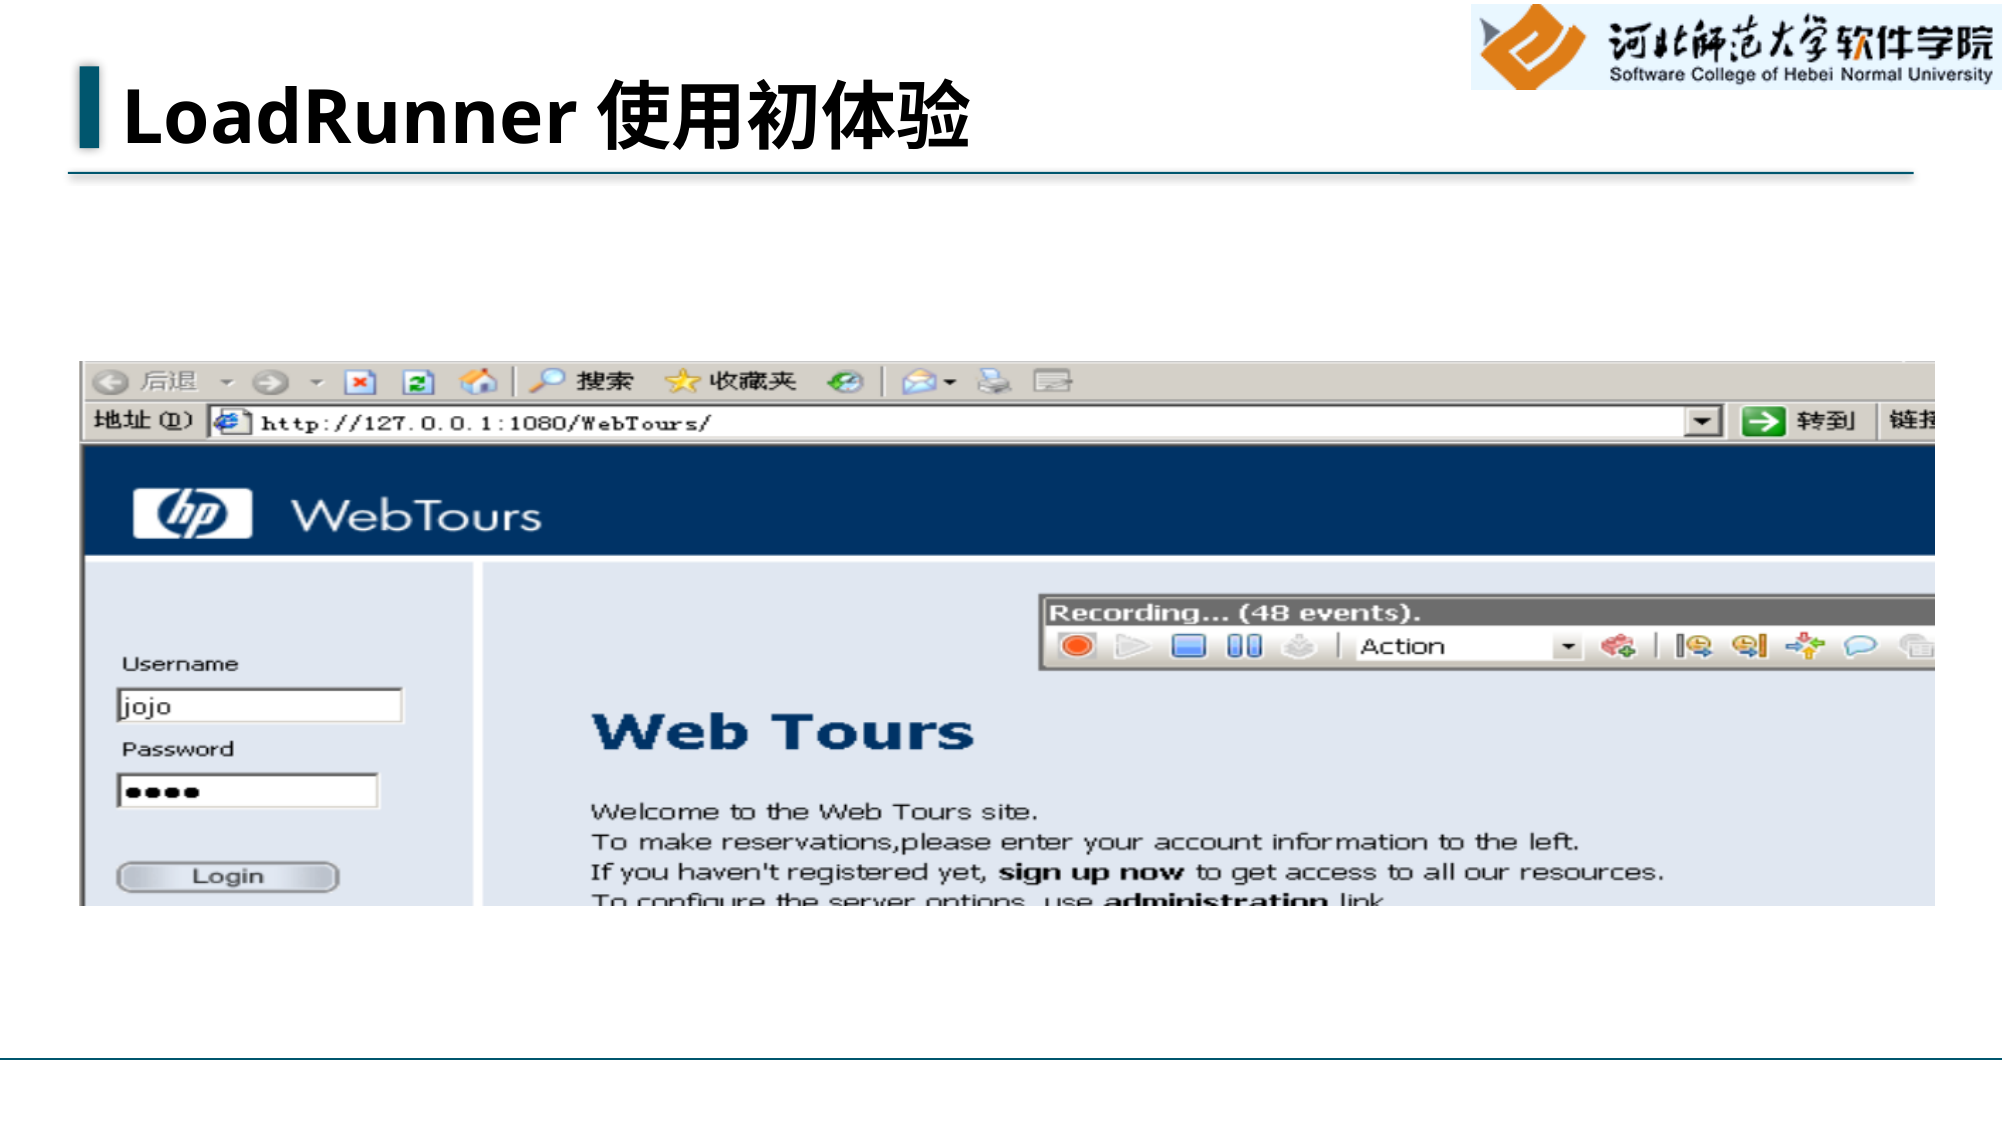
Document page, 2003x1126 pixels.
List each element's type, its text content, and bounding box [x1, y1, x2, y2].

title LoadRunner使用初体验 [103, 66, 1462, 162]
picture [1471, 4, 2002, 90]
picture [79, 361, 1935, 907]
